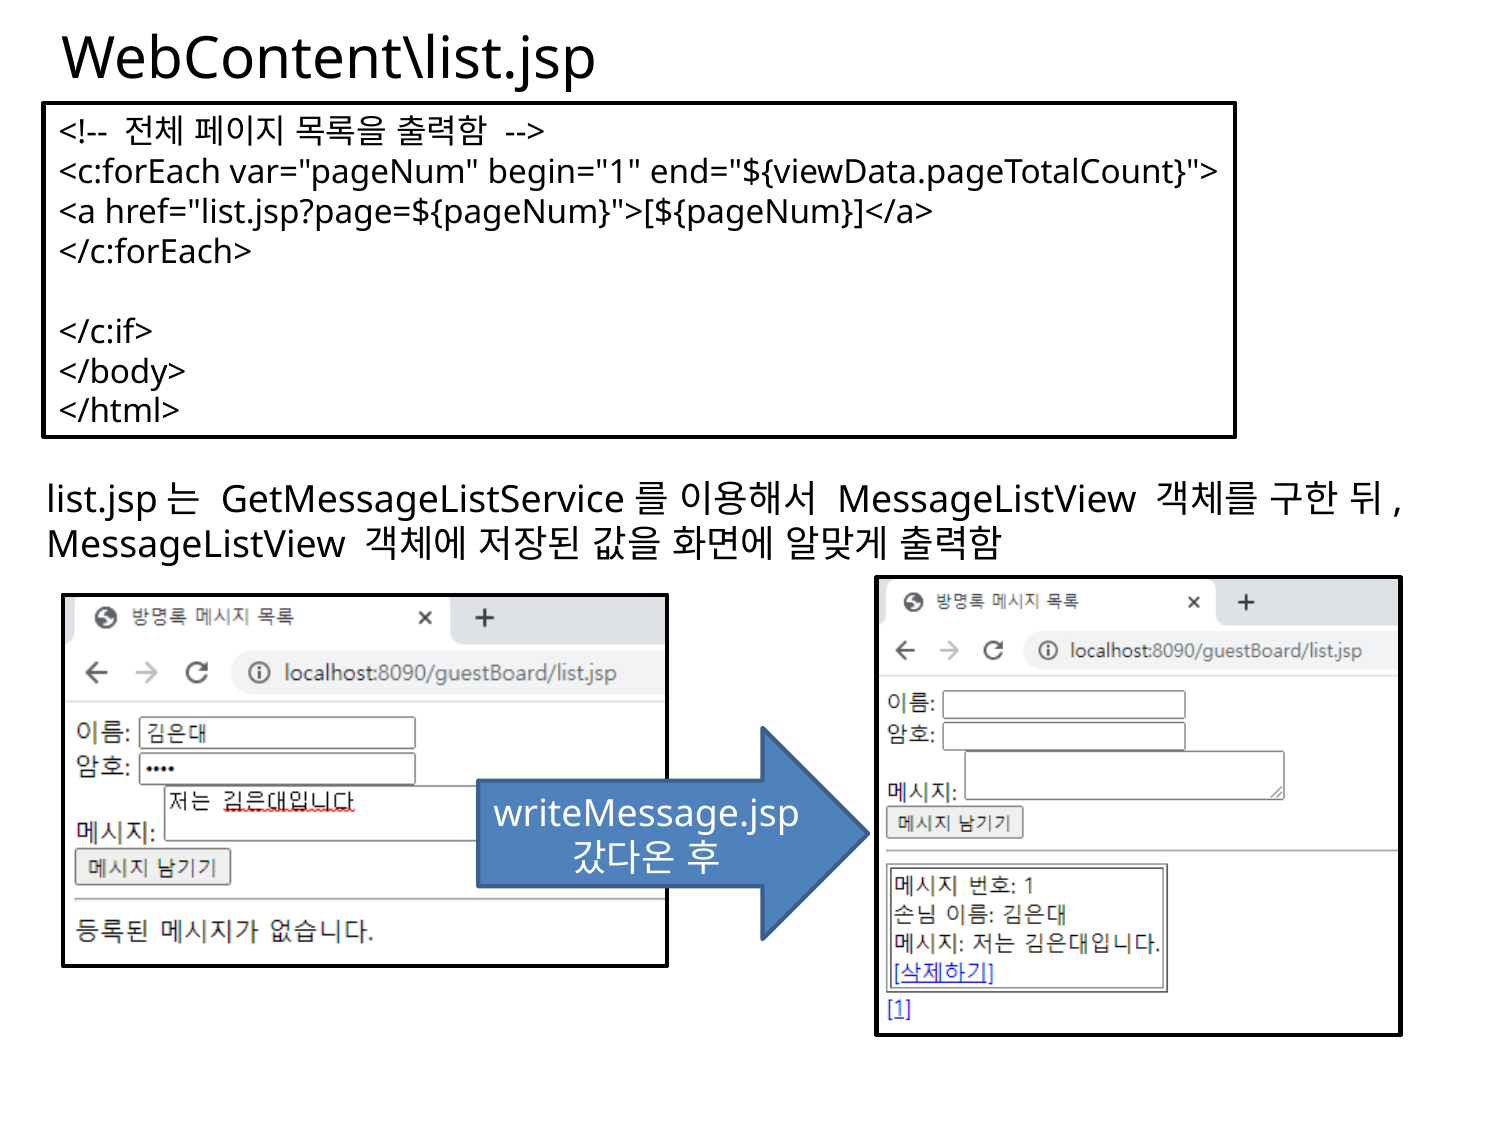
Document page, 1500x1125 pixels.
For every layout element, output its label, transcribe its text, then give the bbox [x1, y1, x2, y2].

text_box writeMessage.jsp 갔다온 후 [671, 725, 871, 942]
text_box <!-- 전체 페이지 목록을 출력함 --> <c:forEach var="pageNum" begin="1" end="${viewData.pageTotalCount}"> <a href="list.jsp?page=${pageNum}">[${pageNum}]</a> </c:forEach> </c:if> </body> </html> [41, 101, 1237, 439]
title WebContent\list.jsp [46, 7, 1465, 103]
picture [878, 579, 1399, 1034]
text_box list.jsp는 GetMessageListService를 이용해서 MessageListView 객체를 구한 뒤, MessageListView 객체에 저장된 값을 화면에 알맞게 출력함 [31, 467, 1418, 573]
picture [64, 596, 666, 965]
